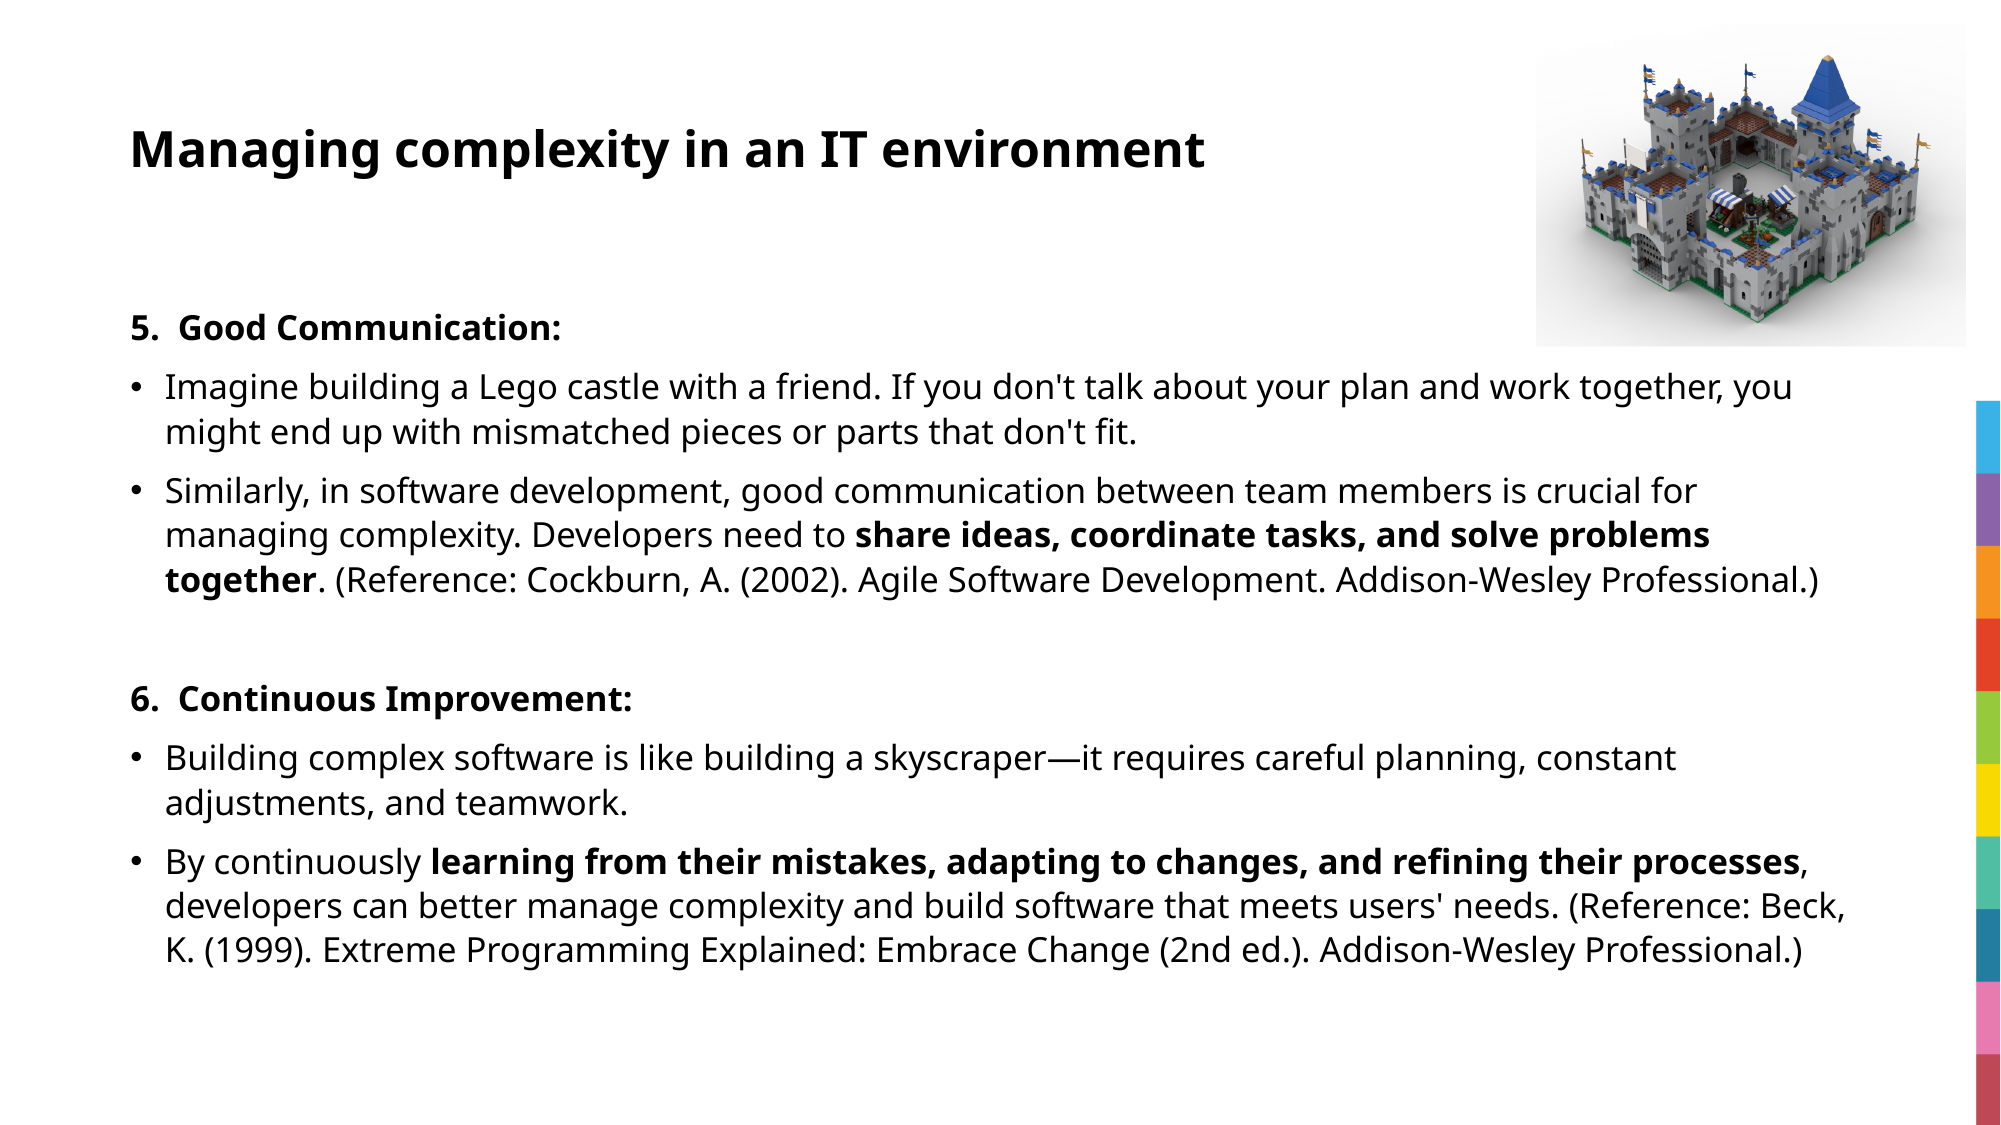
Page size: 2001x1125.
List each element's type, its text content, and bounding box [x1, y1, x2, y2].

picture [1976, 402, 2001, 1125]
title Managing complexity in an IT environment [115, 111, 1536, 186]
picture [1536, 13, 1966, 357]
list 5. Good Communication: Imagine building a Lego castle with a friend. If you don't talk about your plan and work together, you might end up with mismatched pieces or parts that don't fit. Similarly, in software development, good communication between team members is crucial for managing complexity. Developers need to share ideas, coordinate tasks, and solve problems together. (Reference: Cockburn, A. (2002). Agile Software Development. Addison-Wesley Professional.) 6. Continuous Improvement: Building complex software is like building a skyscraper—it requires careful planning, constant adjustments, and teamwork. By continuously learning from their mistakes, adapting to changes, and refining their processes, developers can better manage complexity and build software that meets users' needs. (Reference: Beck, K. (1999). Extreme Programming Explained: Embrace Change (2nd ed.). Addison-Wesley Professional.) [115, 295, 1863, 1014]
